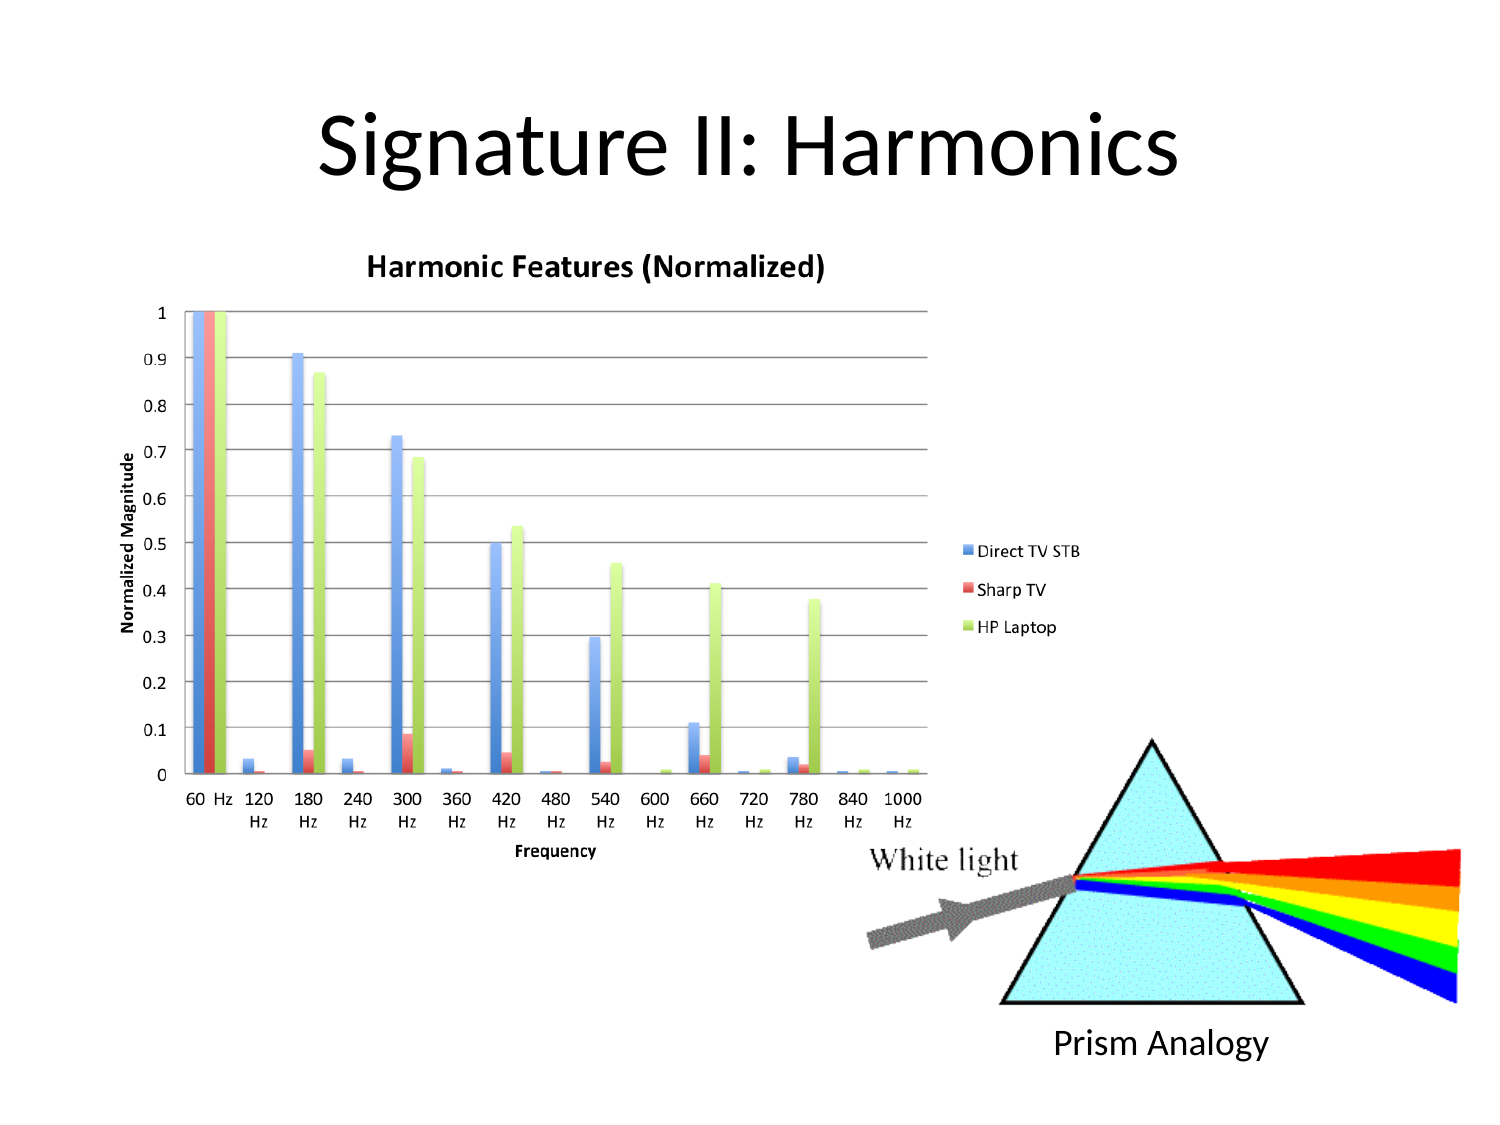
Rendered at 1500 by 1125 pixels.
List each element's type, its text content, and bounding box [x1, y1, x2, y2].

picture [112, 224, 1500, 1125]
title Signature II: Harmonics [75, 45, 1425, 233]
